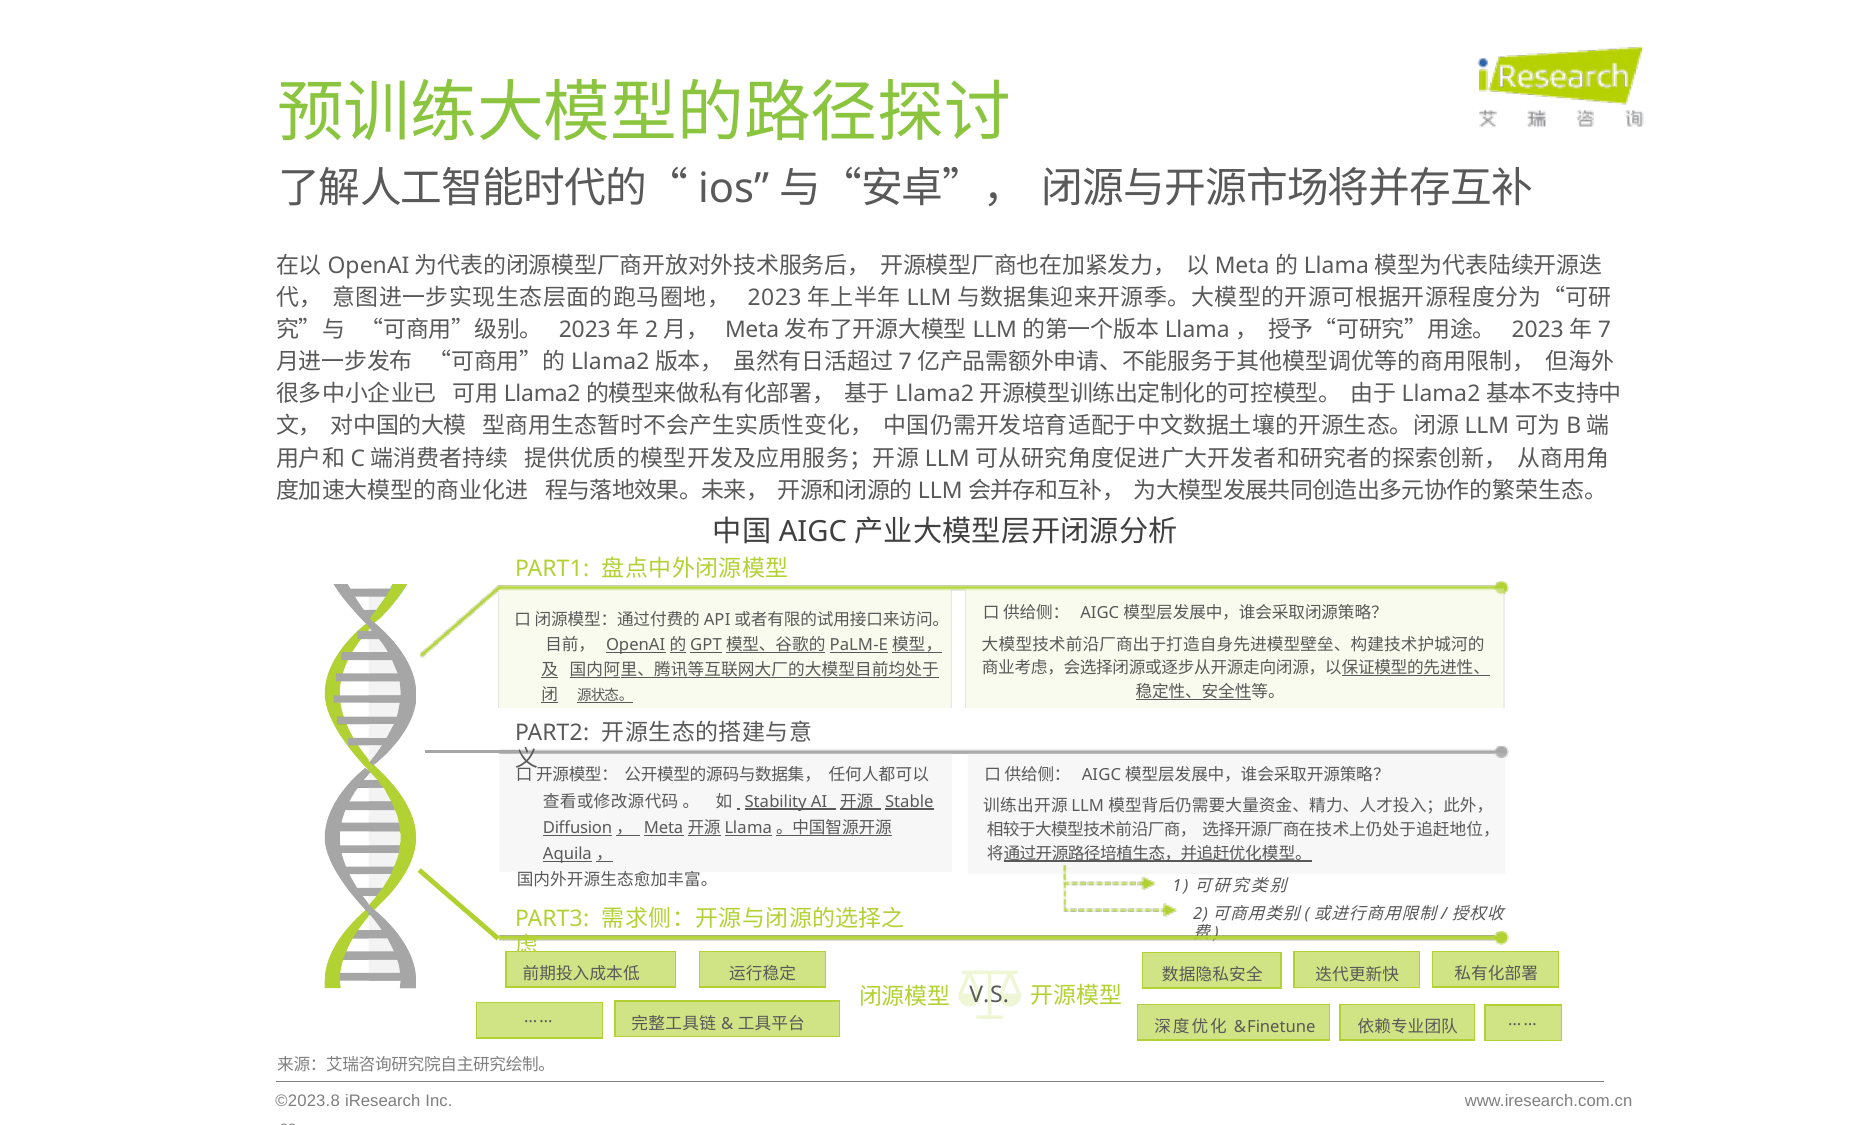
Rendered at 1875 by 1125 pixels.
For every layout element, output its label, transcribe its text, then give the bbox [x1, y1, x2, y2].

text_box 开源模型 [1028, 980, 1125, 1012]
picture [498, 931, 1509, 945]
table_header 迭代更新快 [1295, 952, 1419, 987]
table_header 完整工具链&工具平台 [616, 1002, 839, 1036]
table_header 前期投入成本低 [507, 952, 675, 986]
table_header 运行稳定 [700, 952, 825, 986]
text_box PART3: 需求侧：开源与闭源的选择之虑 [512, 902, 927, 931]
text_box PART2: 开源生态的搭建与意义 [512, 715, 835, 745]
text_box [958, 970, 1022, 1019]
table_header 依赖专业团队 [1341, 1005, 1474, 1039]
table_header …… [1486, 1006, 1561, 1040]
table_header …… [477, 1003, 602, 1037]
picture [1063, 865, 1178, 918]
text_box 在以OpenAI为代表的闭源模型厂商开放对外技术服务后， 开源模型厂商也在加紧发力， 以Meta的Llama模型为代表陆续开源迭代， 意图进一步实现生态层面的跑马圈地， 2023年上半年LLM与数据集迎来开源季。大模型的开源可根据开源程度分为“可研究”与 “可商用”级别。 2023年2月， Meta发布了开源大模型LLM的第一个版本Llama， 授予“可研究”用途。 2023年7月进一步发布 “可商用”的Llama2版本， 虽然有日活超过7亿产品需额外申请、不能服务于其他模型调优等的商用限制， 但海外很多中小企业已 可用Llama2的模型来做私有化部署， 基于Llama2开源模型训练出定制化的可控模型。 由于Llama2基本不支持中文， 对中国的大模 型商用生态暂时不会产生实质性变化， 中国仍需开发培育适配于中文数据土壤的开源生态。闭源LLM可为B端用户和C端消费者持续 提供优质的模型开发及应用服务；开源LLM可从研究角度促进广大开发者和研究者的探索创新， 从商用角度加速大模型的商业化进 程与落地效果。未来， 开源和闭源的LLM会并存和互补， 为大模型发展共同创造出多元协作的繁荣生态。 中国AIGC产业大模型层开闭源分析 [274, 243, 1624, 552]
table_header 数据隐私安全 [1143, 953, 1280, 987]
text_box ©2023.8 iResearch Inc. www.iresearch.com.cn 22 [273, 1088, 1670, 1112]
picture [1469, 0, 1653, 180]
picture [498, 745, 1509, 758]
text_box 1)可研究类别 2)可商用类别(或进行商用限制/授权收费) [1170, 873, 1521, 925]
text_box 来源：艾瑞咨询研究院自主研究绘制。 [274, 1052, 560, 1077]
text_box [333, 584, 416, 765]
table_header 私有化部署 [1433, 952, 1558, 986]
text_box 预训练大模型的路径探讨 了解人工智能时代的“ios”与“安卓”， 闭源与开源市场将并存互补 [275, 70, 1545, 215]
text_box PART1: 盘点中外闭源模型 [513, 552, 789, 581]
text_box 闭源模型 [857, 980, 953, 1012]
text_box 口 开源模型： 公开模型的源码与数据集， 任何人都可以 查看或修改源代码 。 如 Stability AI 开源 Stable Diffusion， Meta开源Llama。中国智源开源Aquila， 国内外开源生态愈加丰富。 [499, 758, 952, 873]
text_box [324, 622, 416, 989]
table_header 深度优化&Finetune [1138, 1005, 1329, 1039]
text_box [419, 581, 1509, 708]
text_box 口 供给侧： AIGC模型层发展中，谁会采取开源策略？ 训练出开源LLM模型背后仍需要大量资金、精力、人才投入；此外， 相较于大模型技术前沿厂商， 选择开源厂商在技术上仍处于追赶地位， 将通过开源路径培植生态，并追赶优化模型。 [967, 758, 1506, 875]
